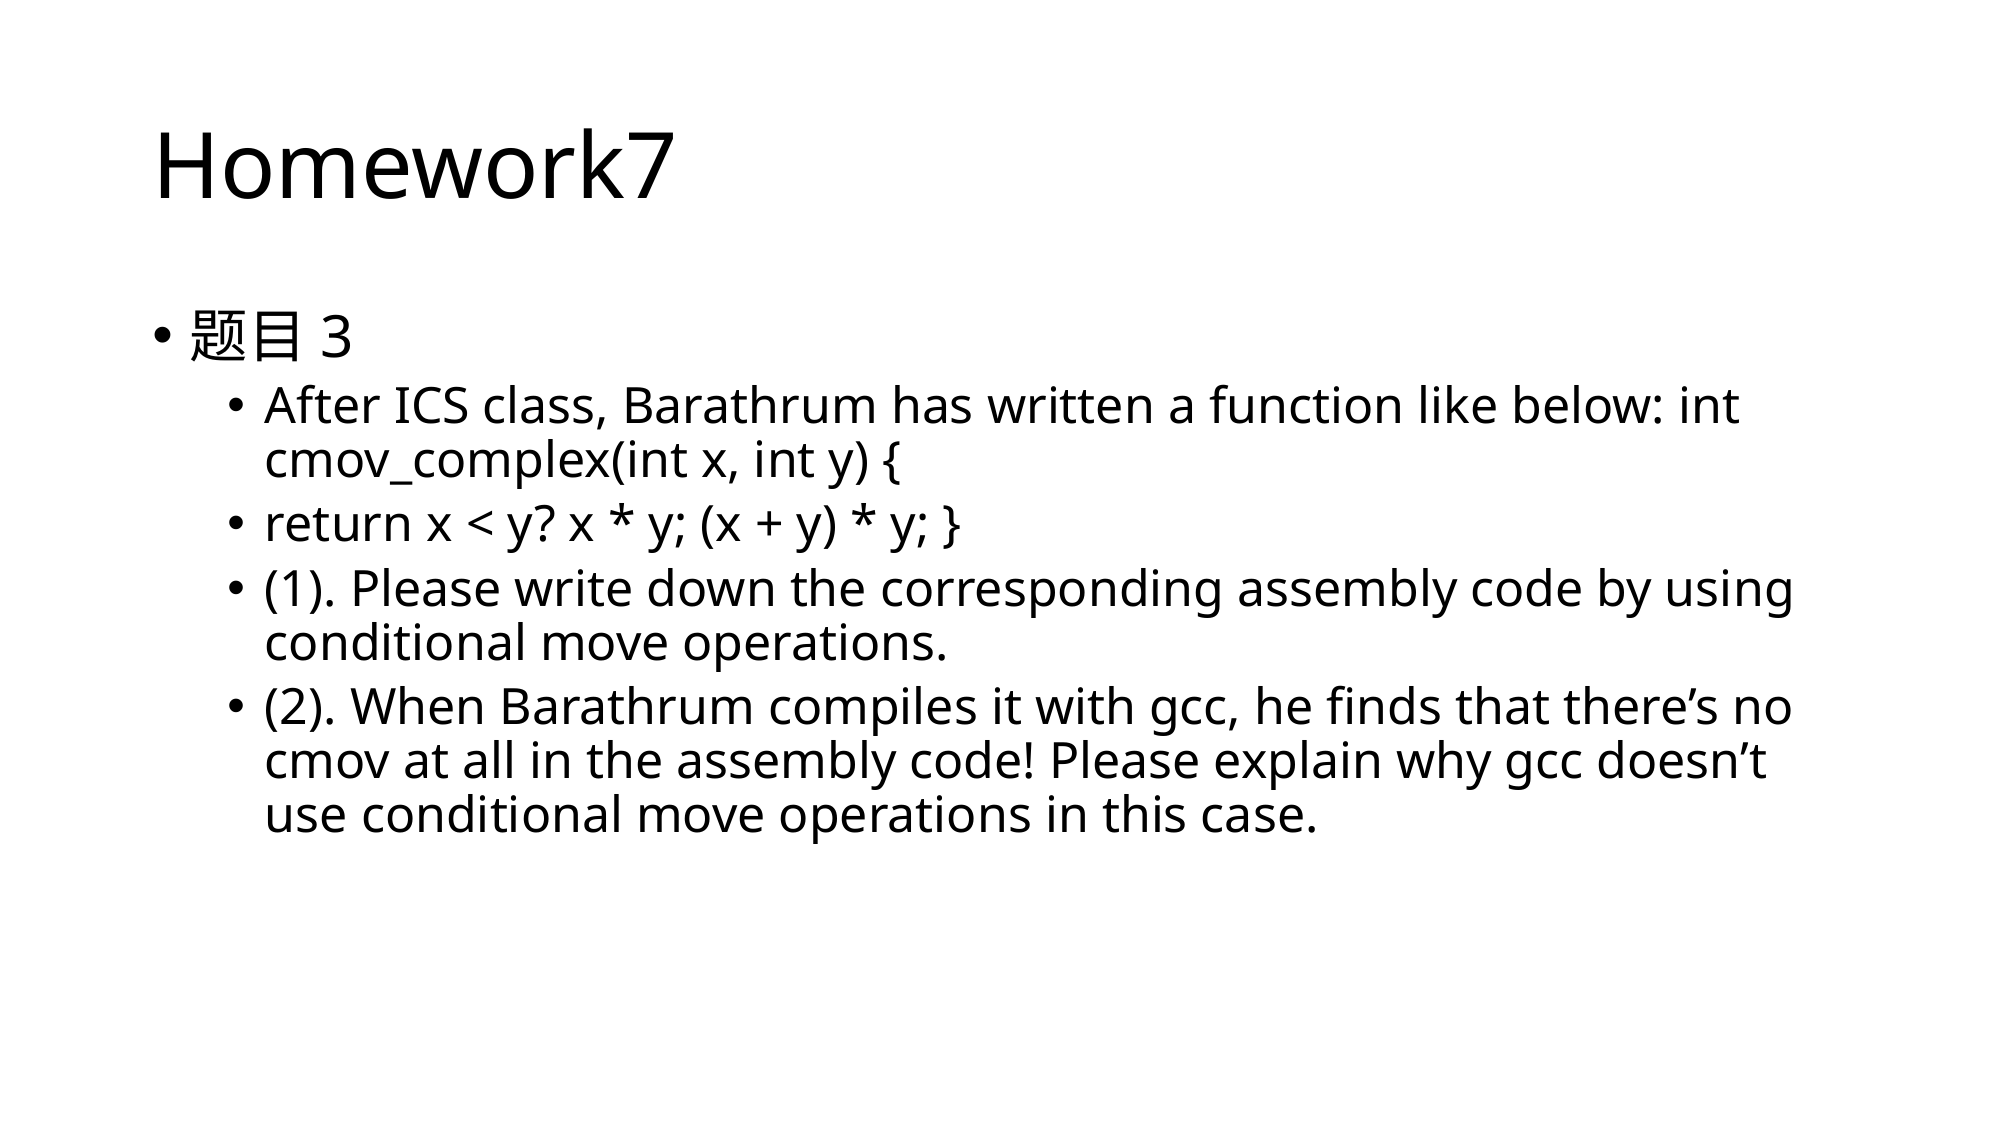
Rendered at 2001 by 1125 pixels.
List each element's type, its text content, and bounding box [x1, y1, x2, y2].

title Homework7 [137, 59, 1863, 278]
list 题目3 After ICS class, Barathrum has written a function like below: int cmov_complex(int x, int y) { return x < y? x * y; (x + y) * y; } (1). Please write down the corresponding assembly code by using conditional move operations. (2). When Barathrum compiles it with gcc, he finds that there’s no cmov at all in the assembly code! Please explain why gcc doesn’t use conditional move operations in this case. [137, 299, 1836, 1014]
